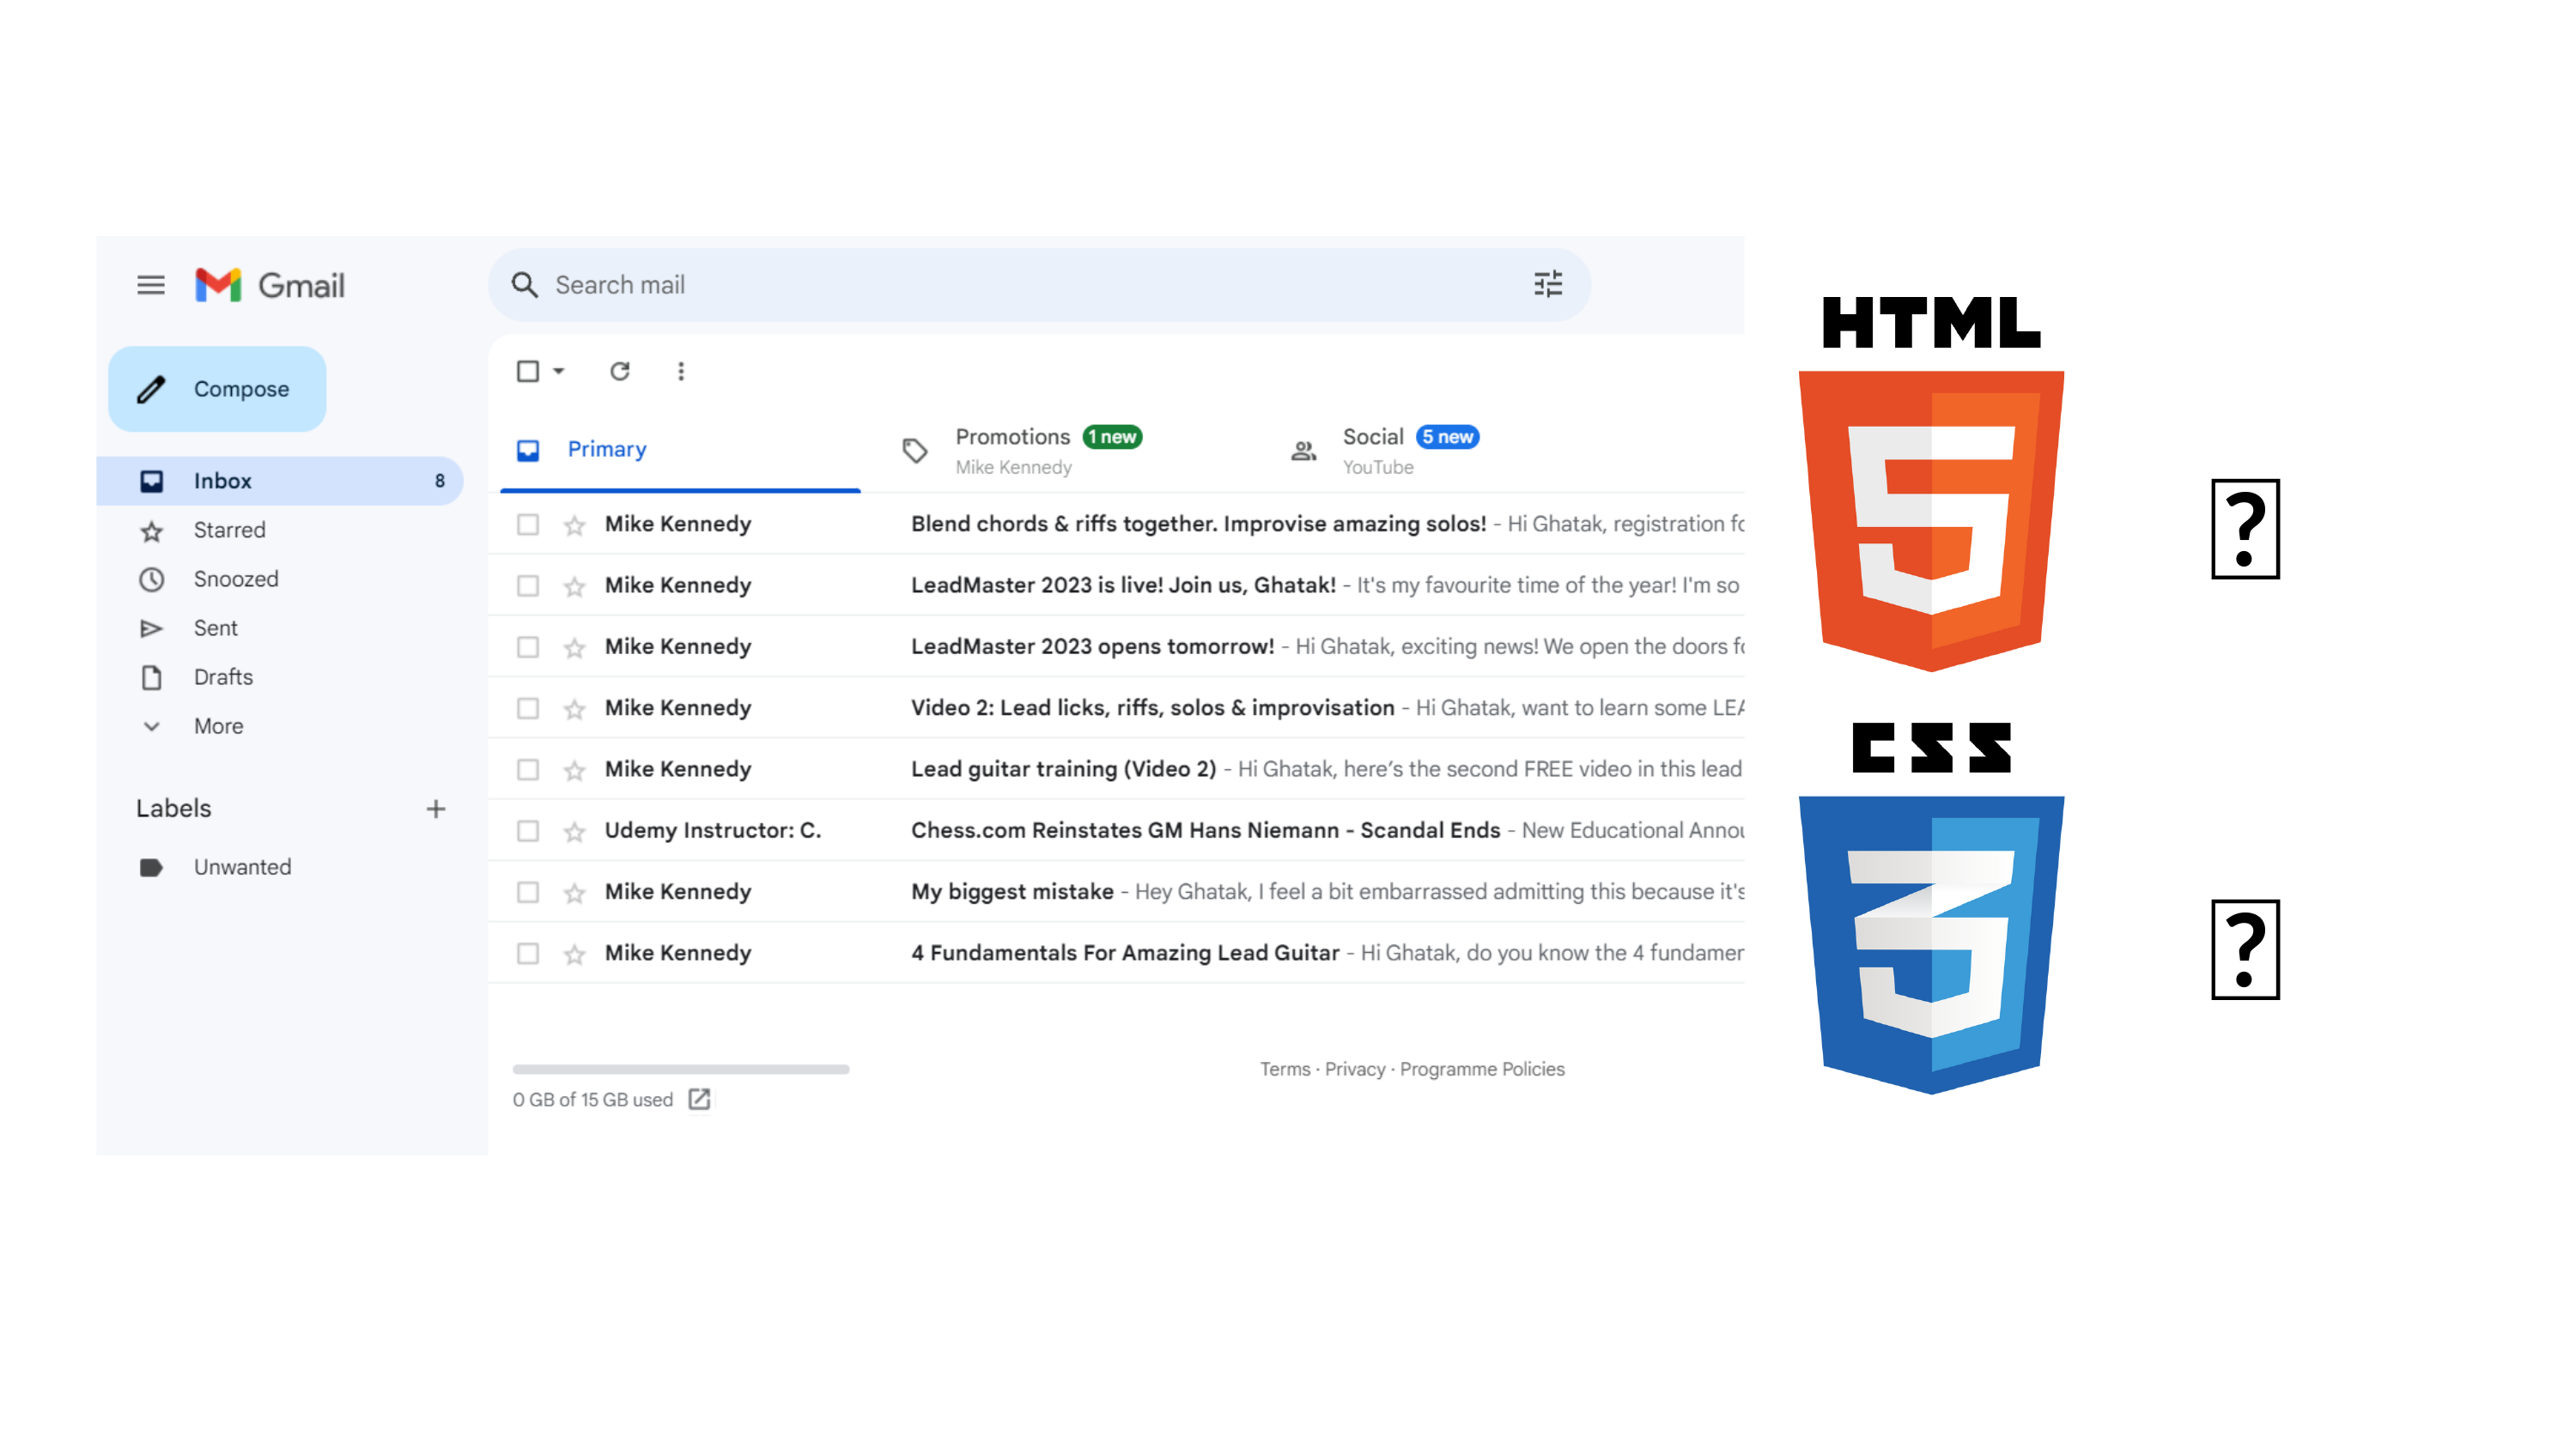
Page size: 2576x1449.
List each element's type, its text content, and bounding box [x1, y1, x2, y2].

text_box [1745, 695, 2145, 1122]
text_box ✅ [2144, 822, 2349, 1031]
text_box [1798, 297, 2065, 673]
text_box [96, 236, 1745, 1155]
text_box ✅ [2144, 401, 2349, 610]
